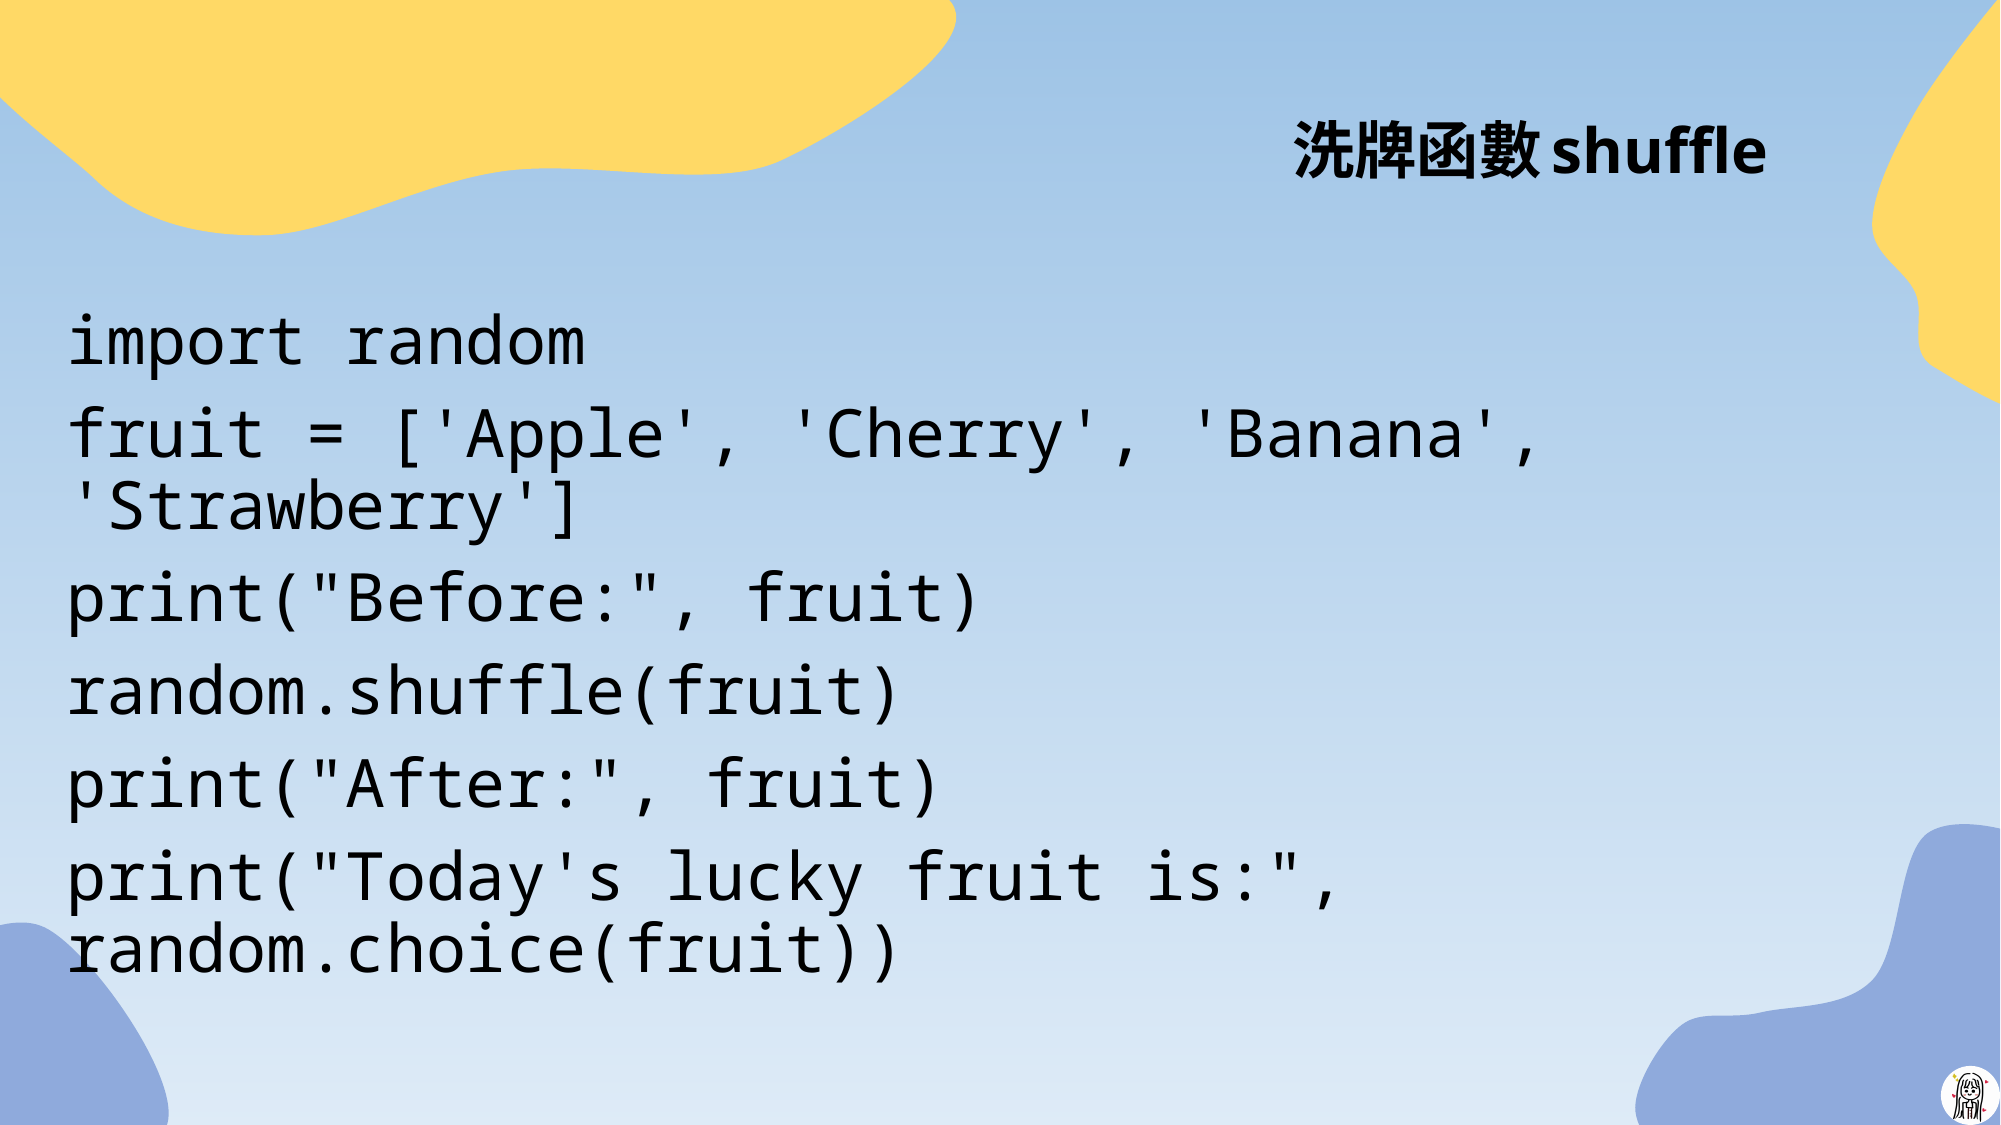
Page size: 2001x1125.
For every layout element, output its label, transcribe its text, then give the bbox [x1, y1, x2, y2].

title 洗牌函數shuffle [1102, 111, 1958, 195]
slide_number 20 [1412, 1042, 1863, 1103]
picture [1940, 1065, 2000, 1125]
list import random fruit = ['Apple', 'Cherry', 'Banana', 'Strawberry'] print("Before:", fruit) random.shuffle(fruit) print("After:", fruit) print("Today's lucky fruit is:", random.choice(fruit)) [51, 299, 1949, 1014]
